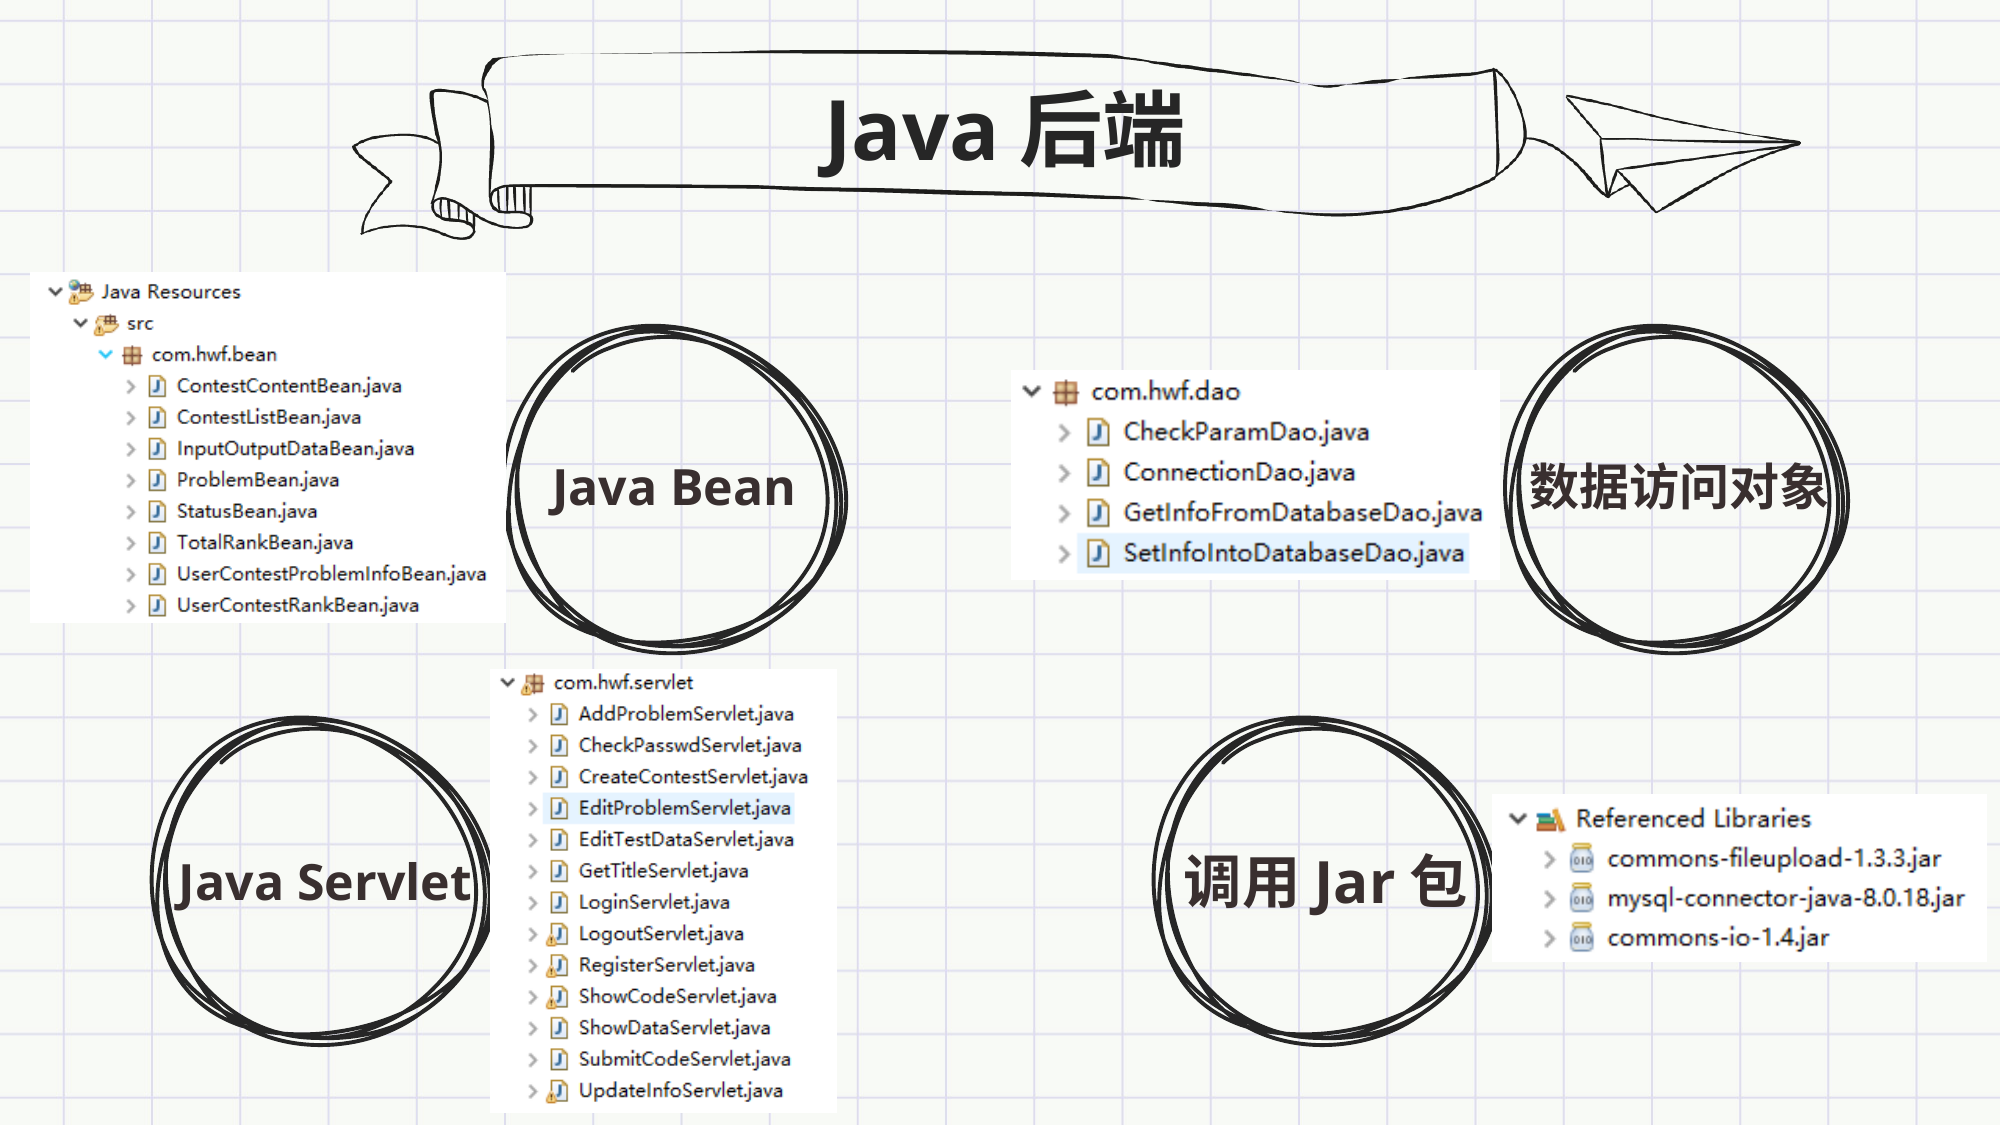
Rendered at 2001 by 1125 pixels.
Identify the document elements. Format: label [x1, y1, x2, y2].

text_box [96, 643, 571, 1062]
text_box [1098, 643, 1573, 1062]
picture [1011, 370, 1500, 581]
picture [1492, 794, 1987, 962]
text_box [1450, 251, 1924, 670]
text_box [448, 251, 922, 670]
picture [490, 670, 837, 1113]
picture [30, 272, 506, 623]
picture [352, 50, 1801, 240]
